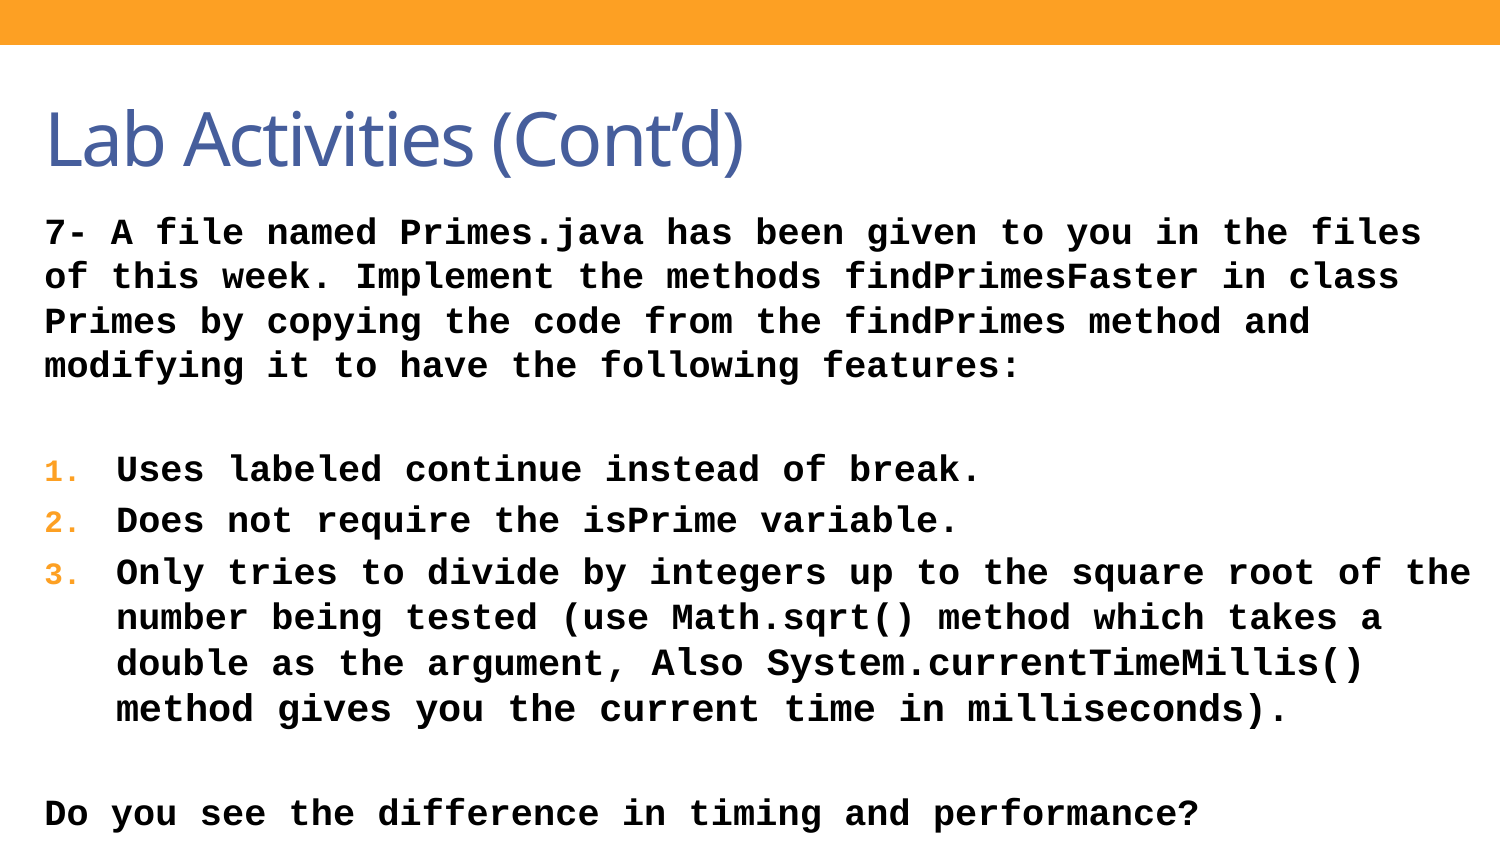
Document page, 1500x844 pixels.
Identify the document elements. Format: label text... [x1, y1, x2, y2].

title Lab Activities (Cont’d) [29, 75, 1380, 197]
list 7- A file named Primes.java has been given to you in the files of this week. Implement the methods findPrimesFaster in class Primes by copying the code from the findPrimes method and modifying it to have the following features: Uses labeled continue instead of break. Does not require the isPrime variable. Only tries to divide by integers up to the square root of the number being tested (use Math.sqrt() method which takes a double as the argument, Also System.currentTimeMillis() method gives you the current time in milliseconds). Do you see the difference in timing and performance? [29, 200, 1500, 844]
